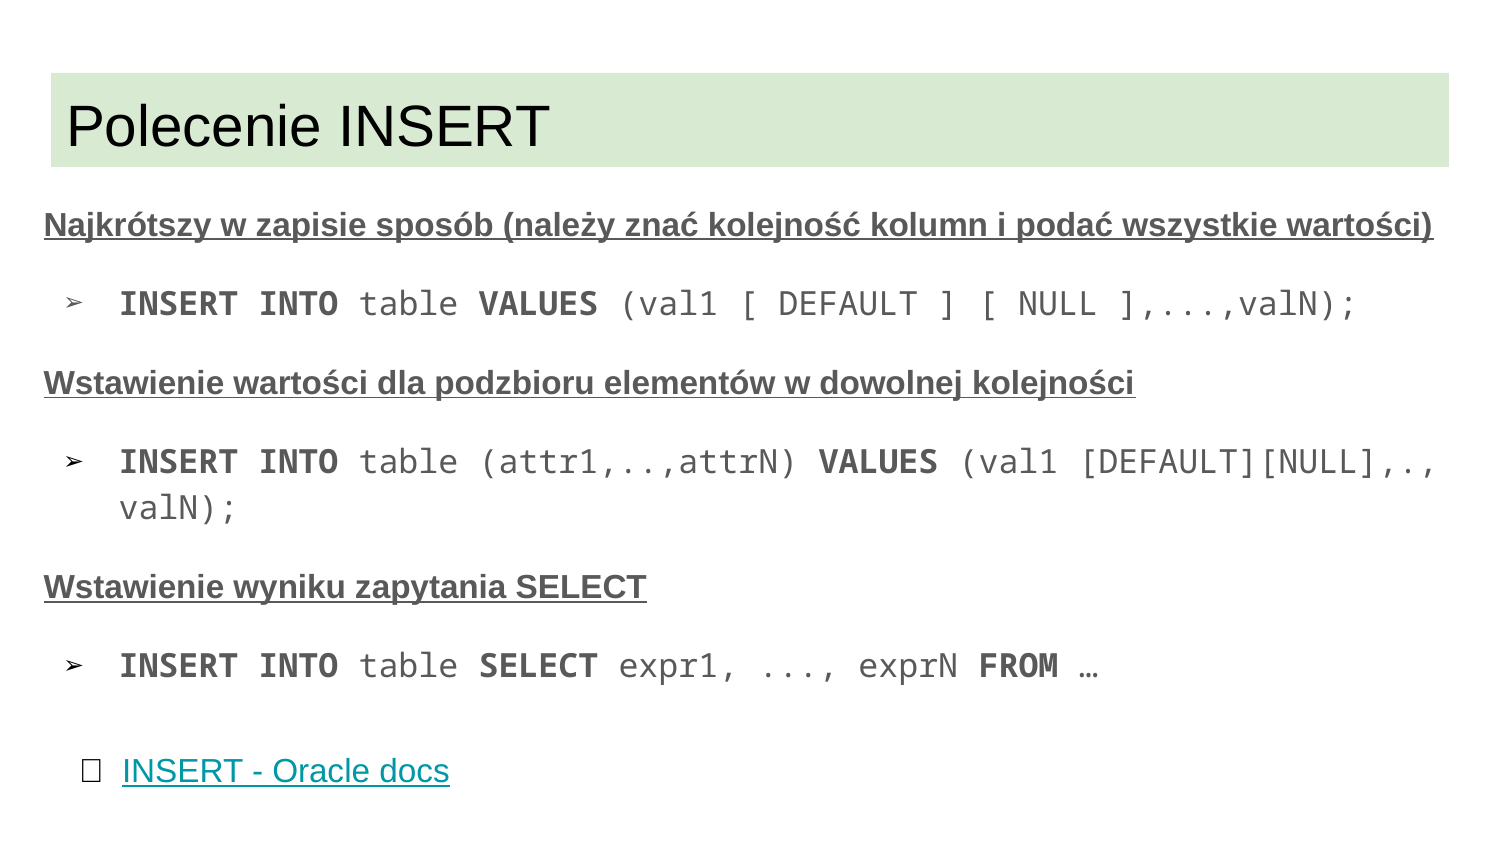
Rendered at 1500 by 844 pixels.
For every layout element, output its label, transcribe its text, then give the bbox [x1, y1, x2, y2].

text_box 📌 INSERT - Oracle docs [63, 734, 1389, 810]
title Polecenie INSERT [51, 72, 1449, 167]
text_box Najkrótszy w zapisie sposób (należy znać kolejność kolumn i podać wszystkie wartości) INSERT INTO table VALUES (val1 [ DEFAULT ] [ NULL ],...,valN); Wstawienie wartości dla podzbioru elementów w dowolnej kolejności INSERT INTO table (attr1,..,attrN) VALUES (val1 [DEFAULT][NULL],., valN); Wstawienie wyniku zapytania SELECT INSERT INTO table SELECT expr1, ..., exprN FROM … [28, 181, 1476, 704]
